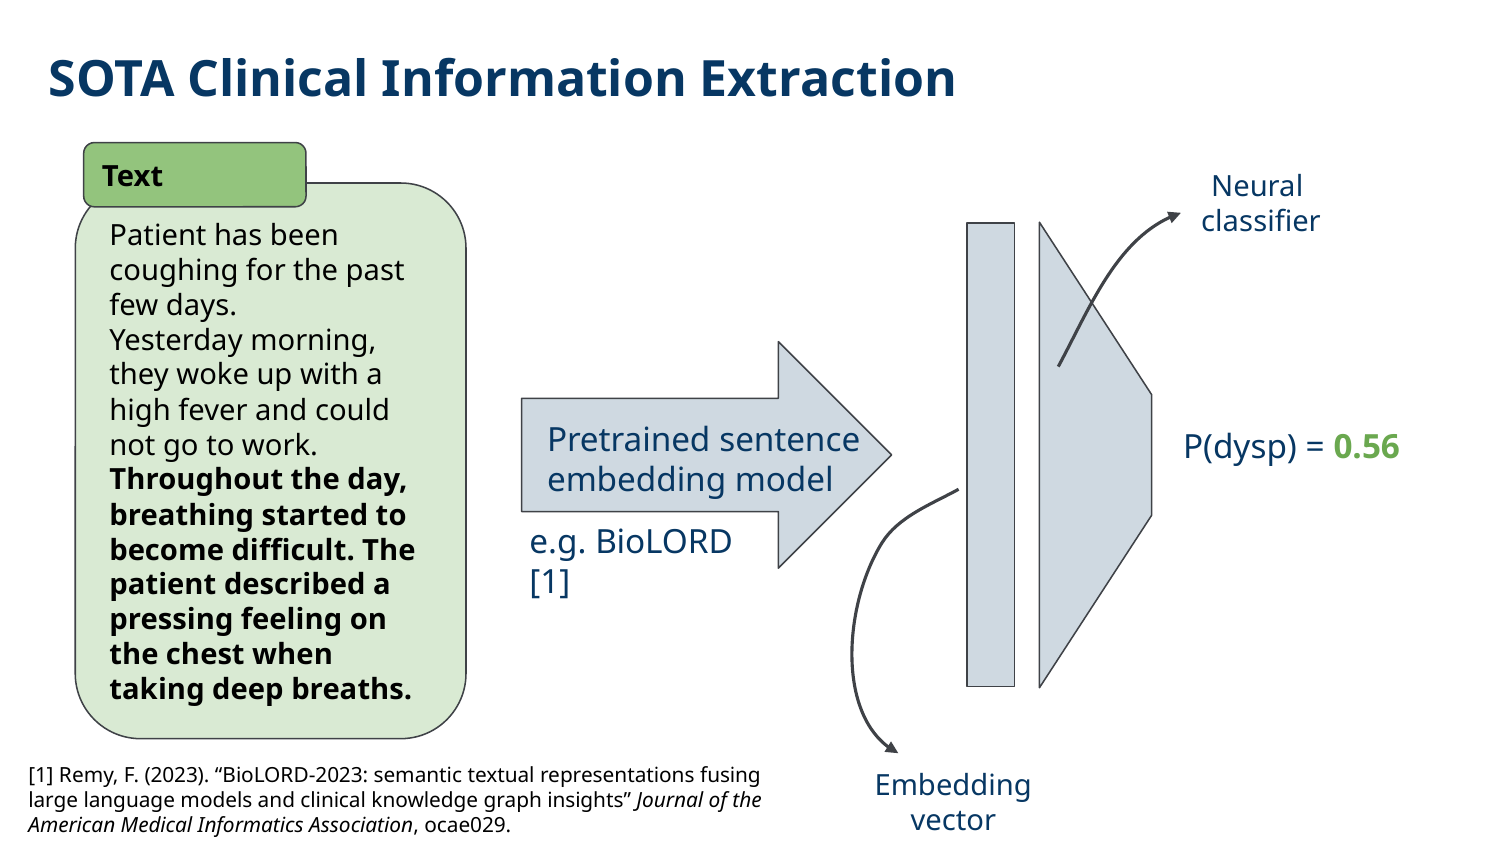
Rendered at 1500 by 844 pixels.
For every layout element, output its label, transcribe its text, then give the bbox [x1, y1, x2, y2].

text_box P(dysp) = 0.56 [1388, 410, 1434, 492]
text_box Text [83, 142, 307, 207]
title SOTA Clinical Information Extraction [33, 31, 1360, 172]
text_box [829, 152, 1385, 796]
text_box Patient has been coughing for the past few days. Yesterday morning, they woke up with a high fever and could not go to work. Throughout the day, breathing started to become difficult. The patient described a pressing feeling on the chest when taking deep breaths. [75, 182, 467, 340]
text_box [13, 341, 892, 844]
